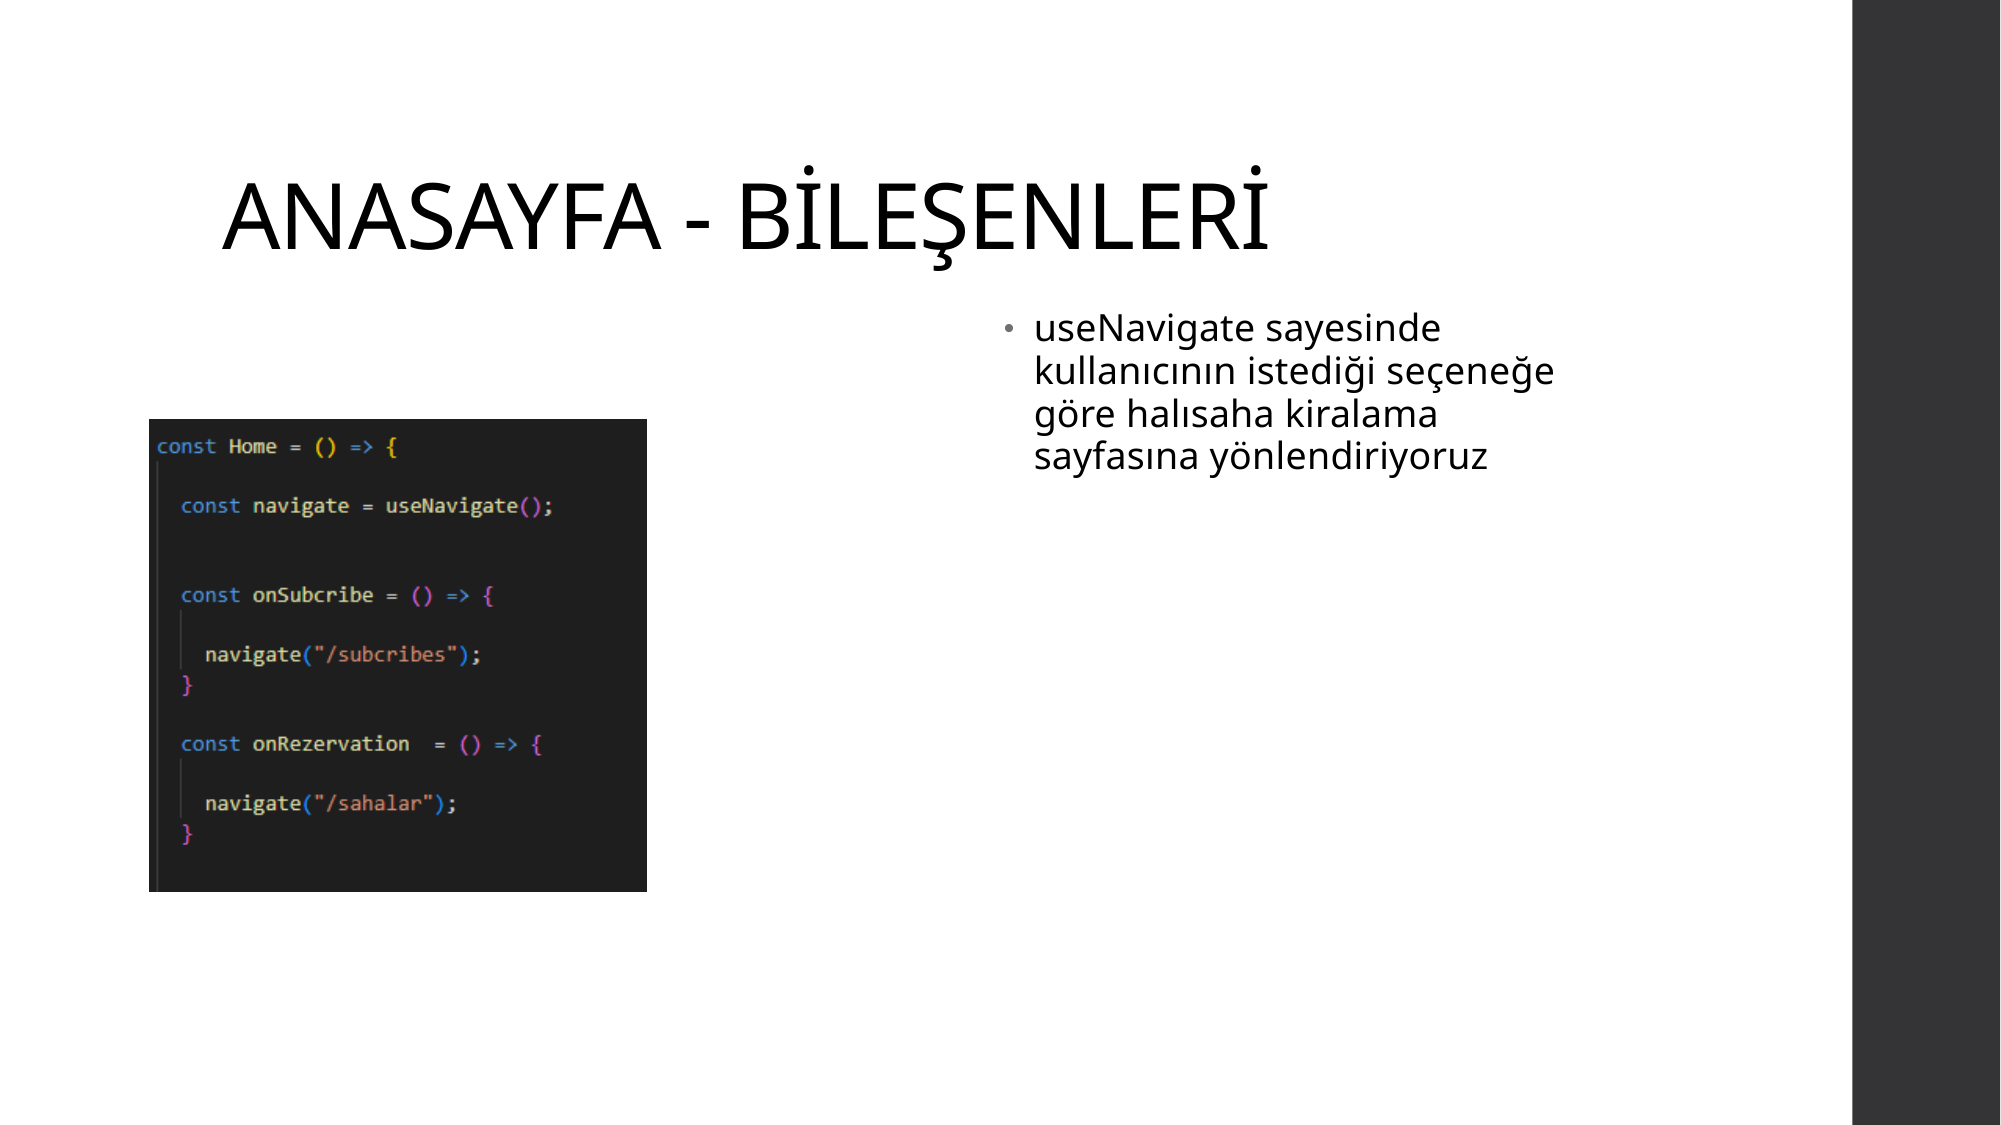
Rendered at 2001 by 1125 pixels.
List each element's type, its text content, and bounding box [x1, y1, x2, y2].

text_box useNavigate sayesinde kullanıcının istediği seçeneğe göre halısaha kiralama sayfasına yönlendiriyoruz [988, 299, 1617, 1014]
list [149, 419, 647, 892]
title ANASAYFA - BİLEŞENLERİ [206, 60, 1797, 278]
